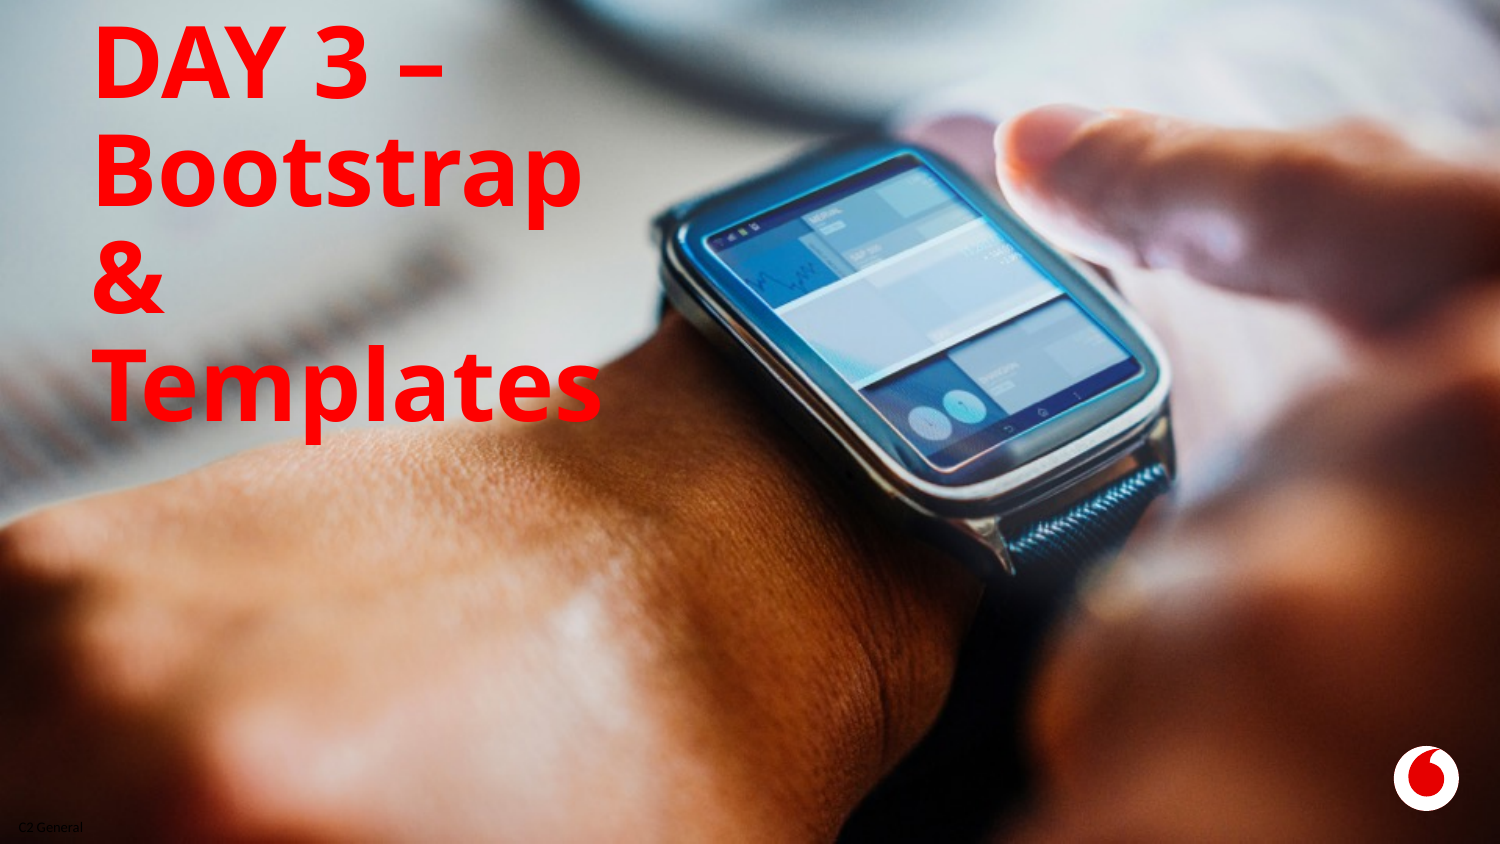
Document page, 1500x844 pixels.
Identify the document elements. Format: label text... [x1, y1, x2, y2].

picture [0, 0, 1500, 844]
title CLAG - DAY 3 – Bootstrap & Templates [90, 105, 628, 242]
